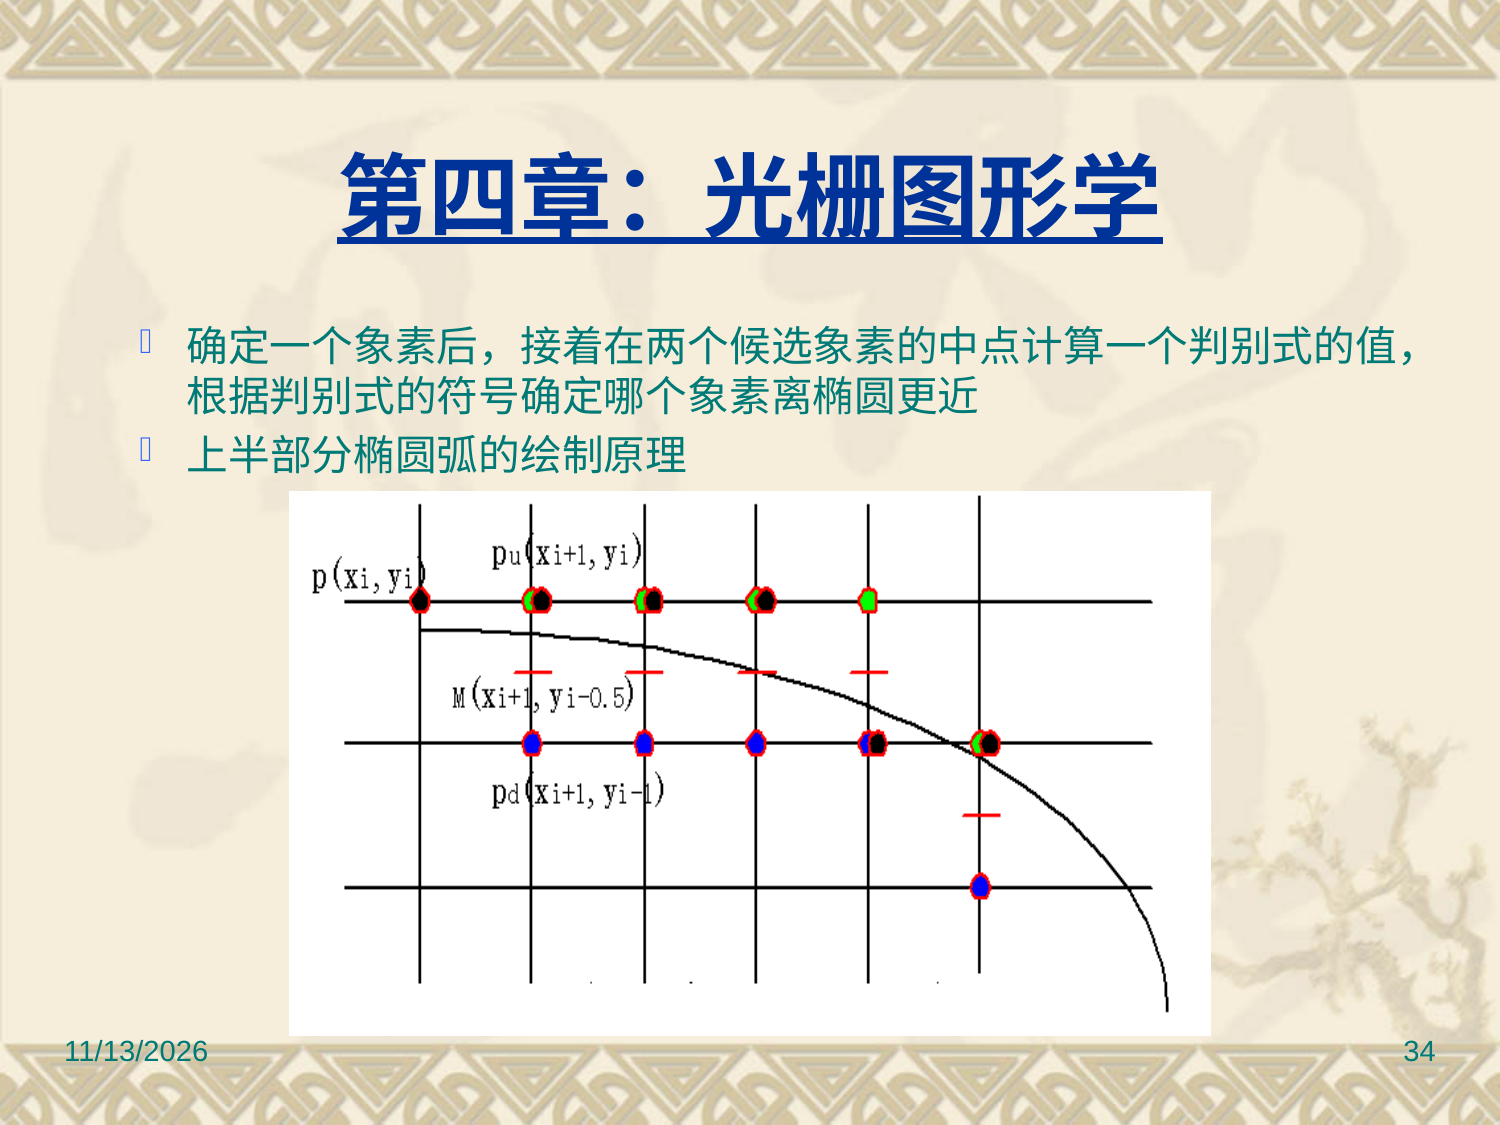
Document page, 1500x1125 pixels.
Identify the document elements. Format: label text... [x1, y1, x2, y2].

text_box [288, 491, 1211, 1036]
picture [0, 0, 1500, 1125]
title 第四章：光栅图形学 [49, 99, 1451, 288]
text_box 34 [1074, 1024, 1451, 1103]
list 确定一个象素后，接着在两个候选象素的中点计算一个判别式的值，根据判别式的符号确定哪个象素离椭圆更近 上半部分椭圆弧的绘制原理 [49, 312, 1451, 1001]
text_box 12/30/2016 [49, 1024, 425, 1103]
